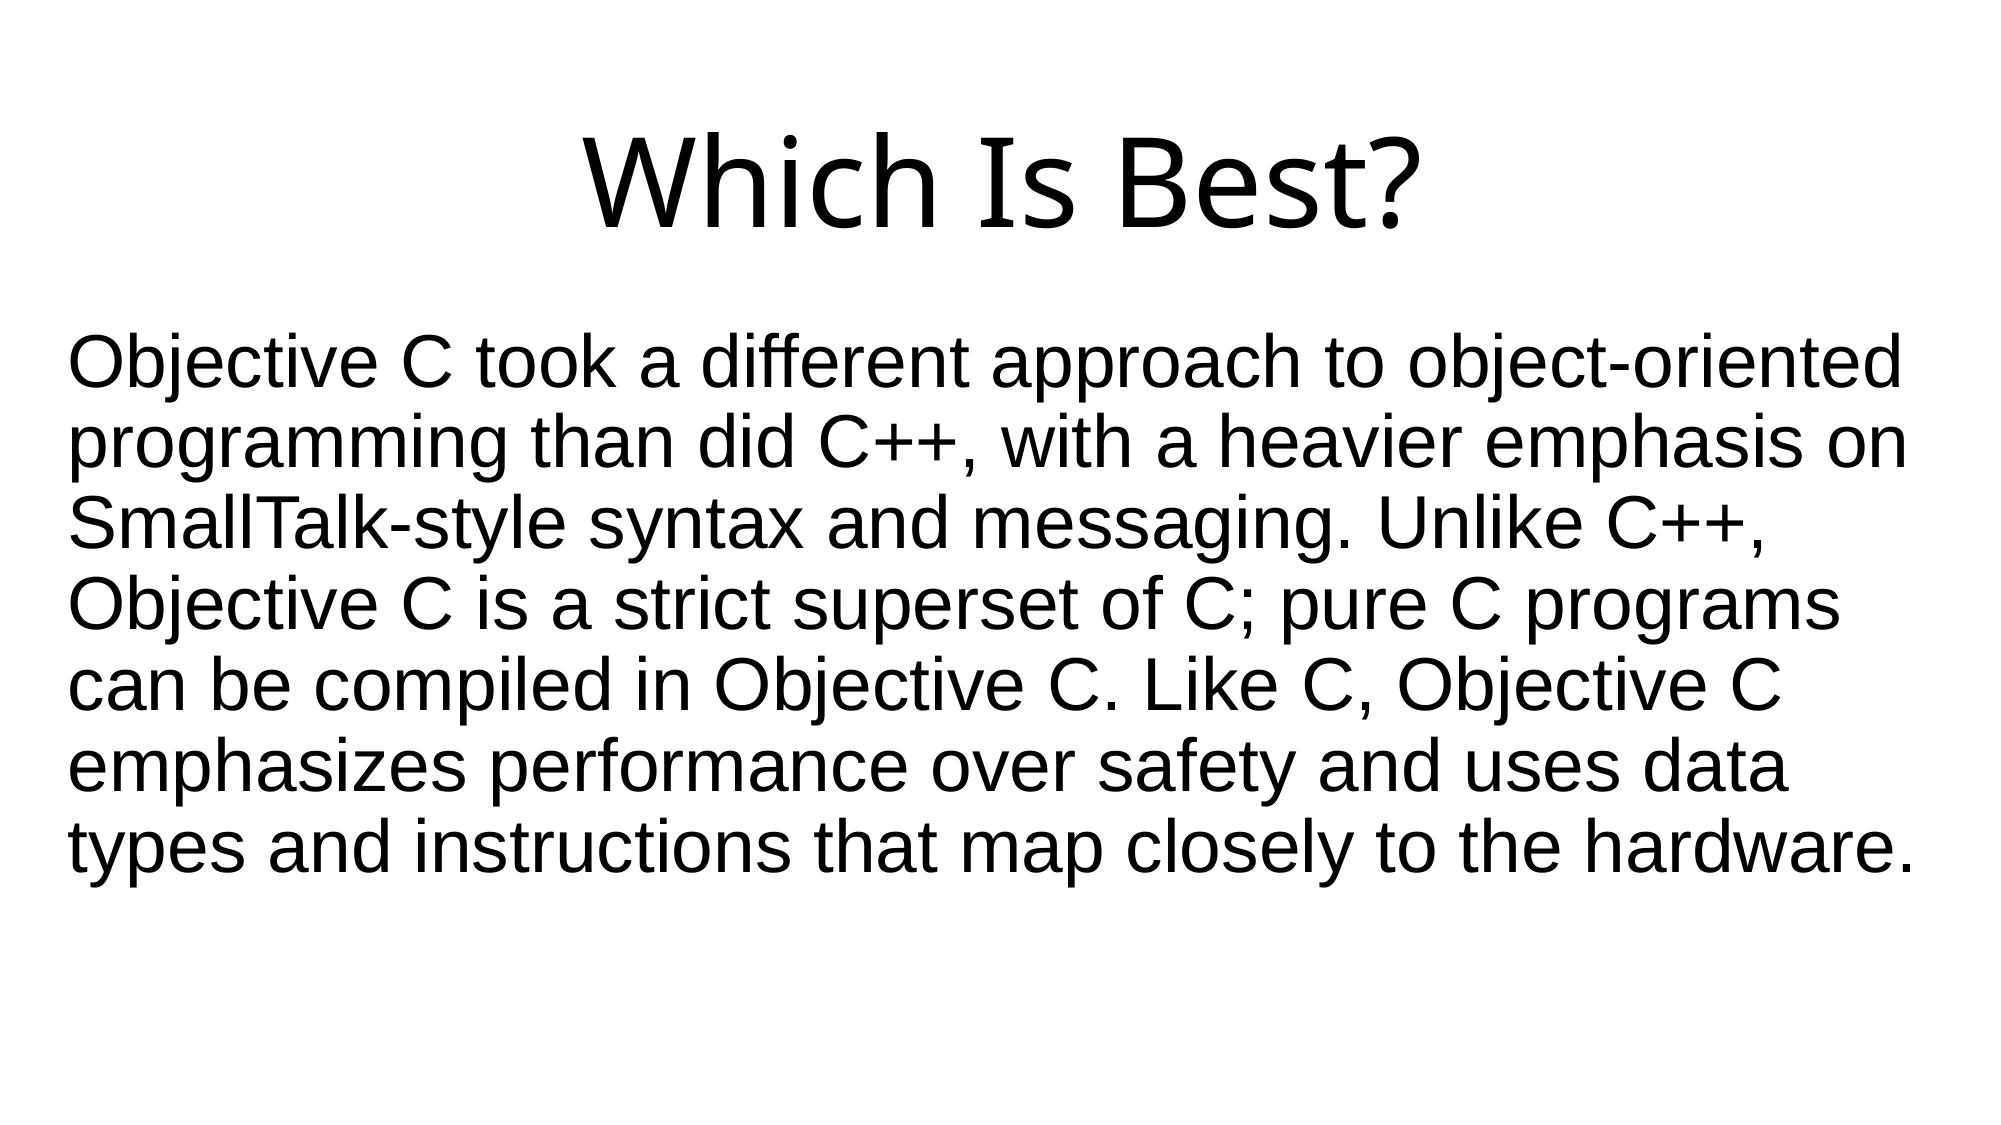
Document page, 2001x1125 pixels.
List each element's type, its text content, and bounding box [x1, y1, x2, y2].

title Which Is Best? [139, 15, 1865, 314]
list Objective C took a different approach to object-oriented programming than did C++, with a heavier emphasis on SmallTalk-style syntax and messaging. Unlike C++, Objective C is a strict superset of C; pure C programs can be compiled in Objective C. Like C, Objective C emphasizes performance over safety and uses data types and instructions that map closely to the hardware. [52, 314, 1971, 1057]
